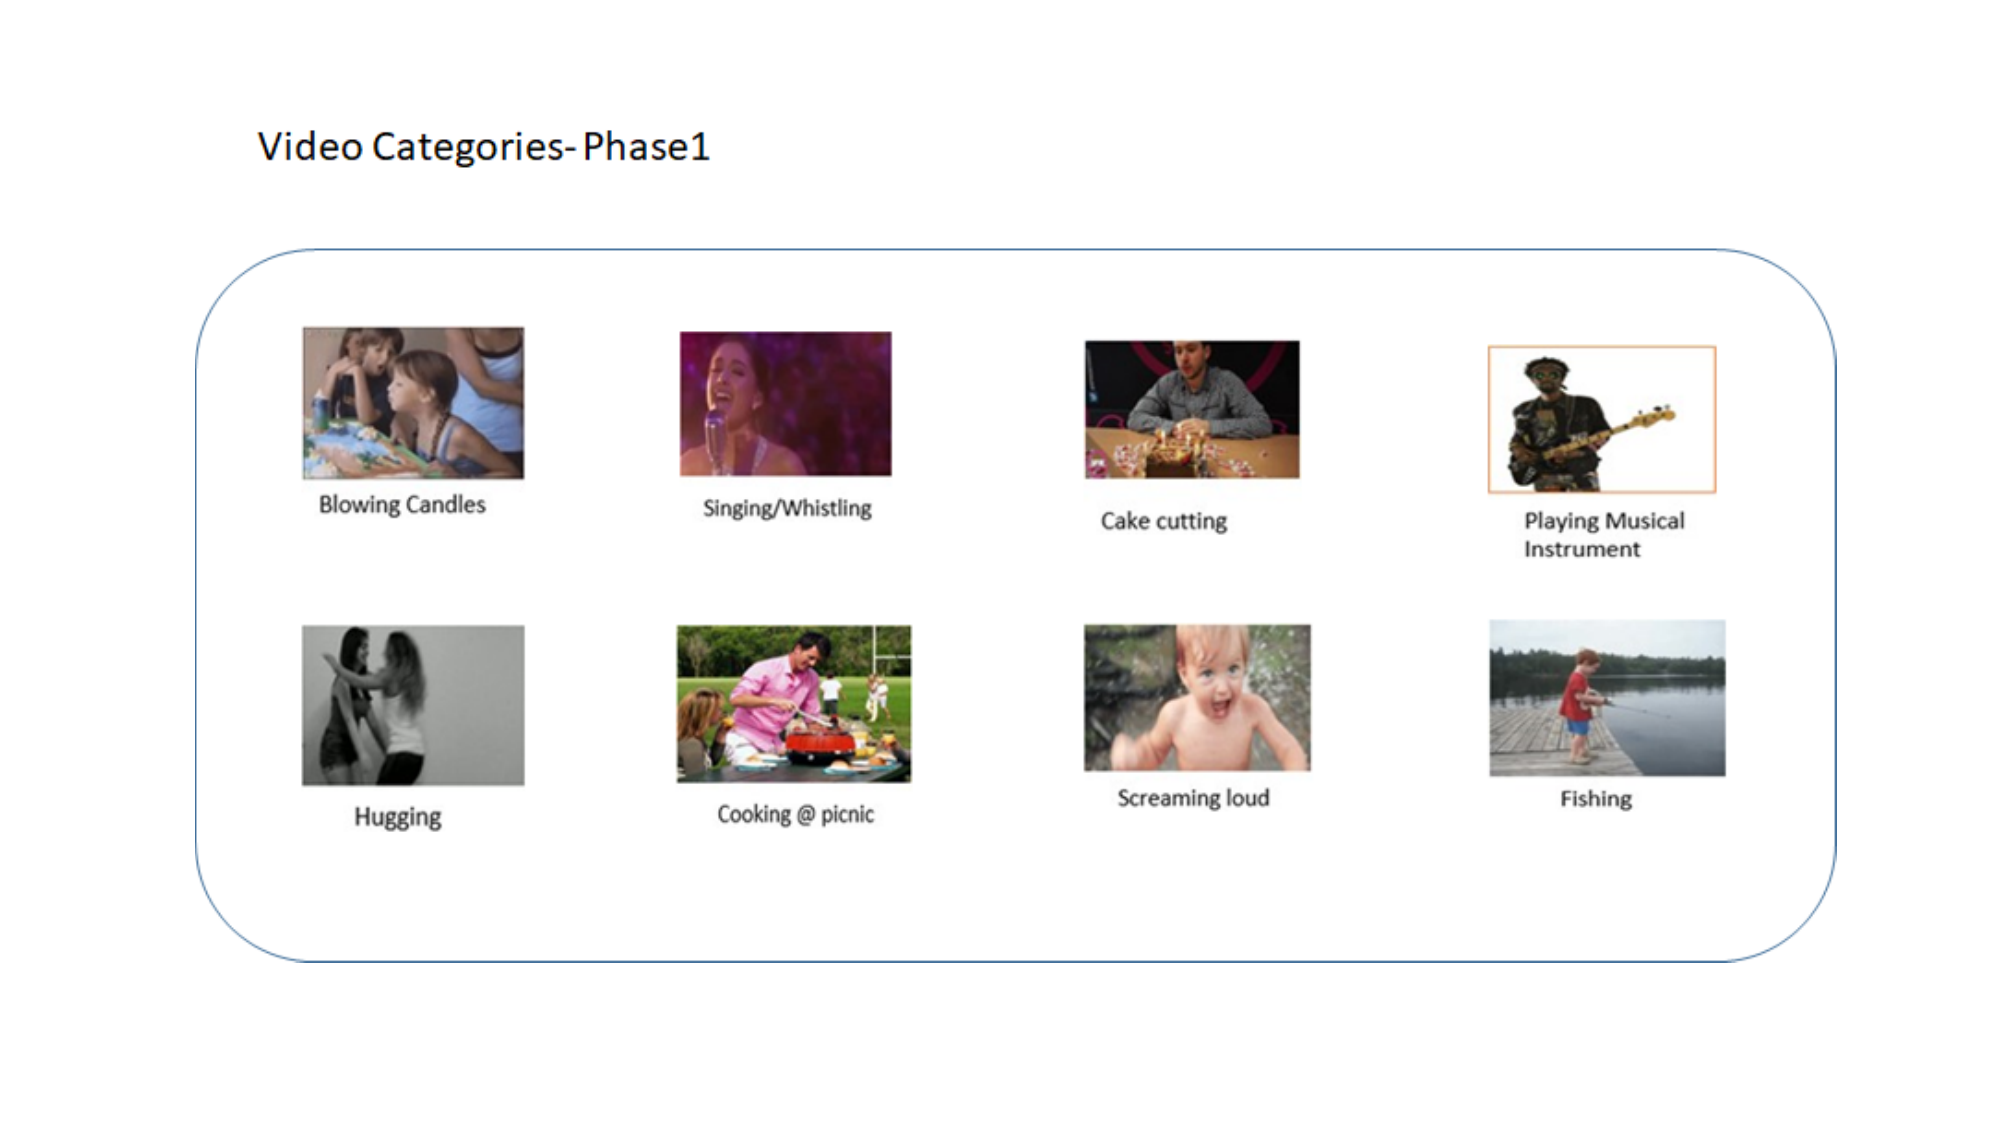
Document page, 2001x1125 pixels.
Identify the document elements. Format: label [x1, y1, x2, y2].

picture [194, 105, 1837, 963]
